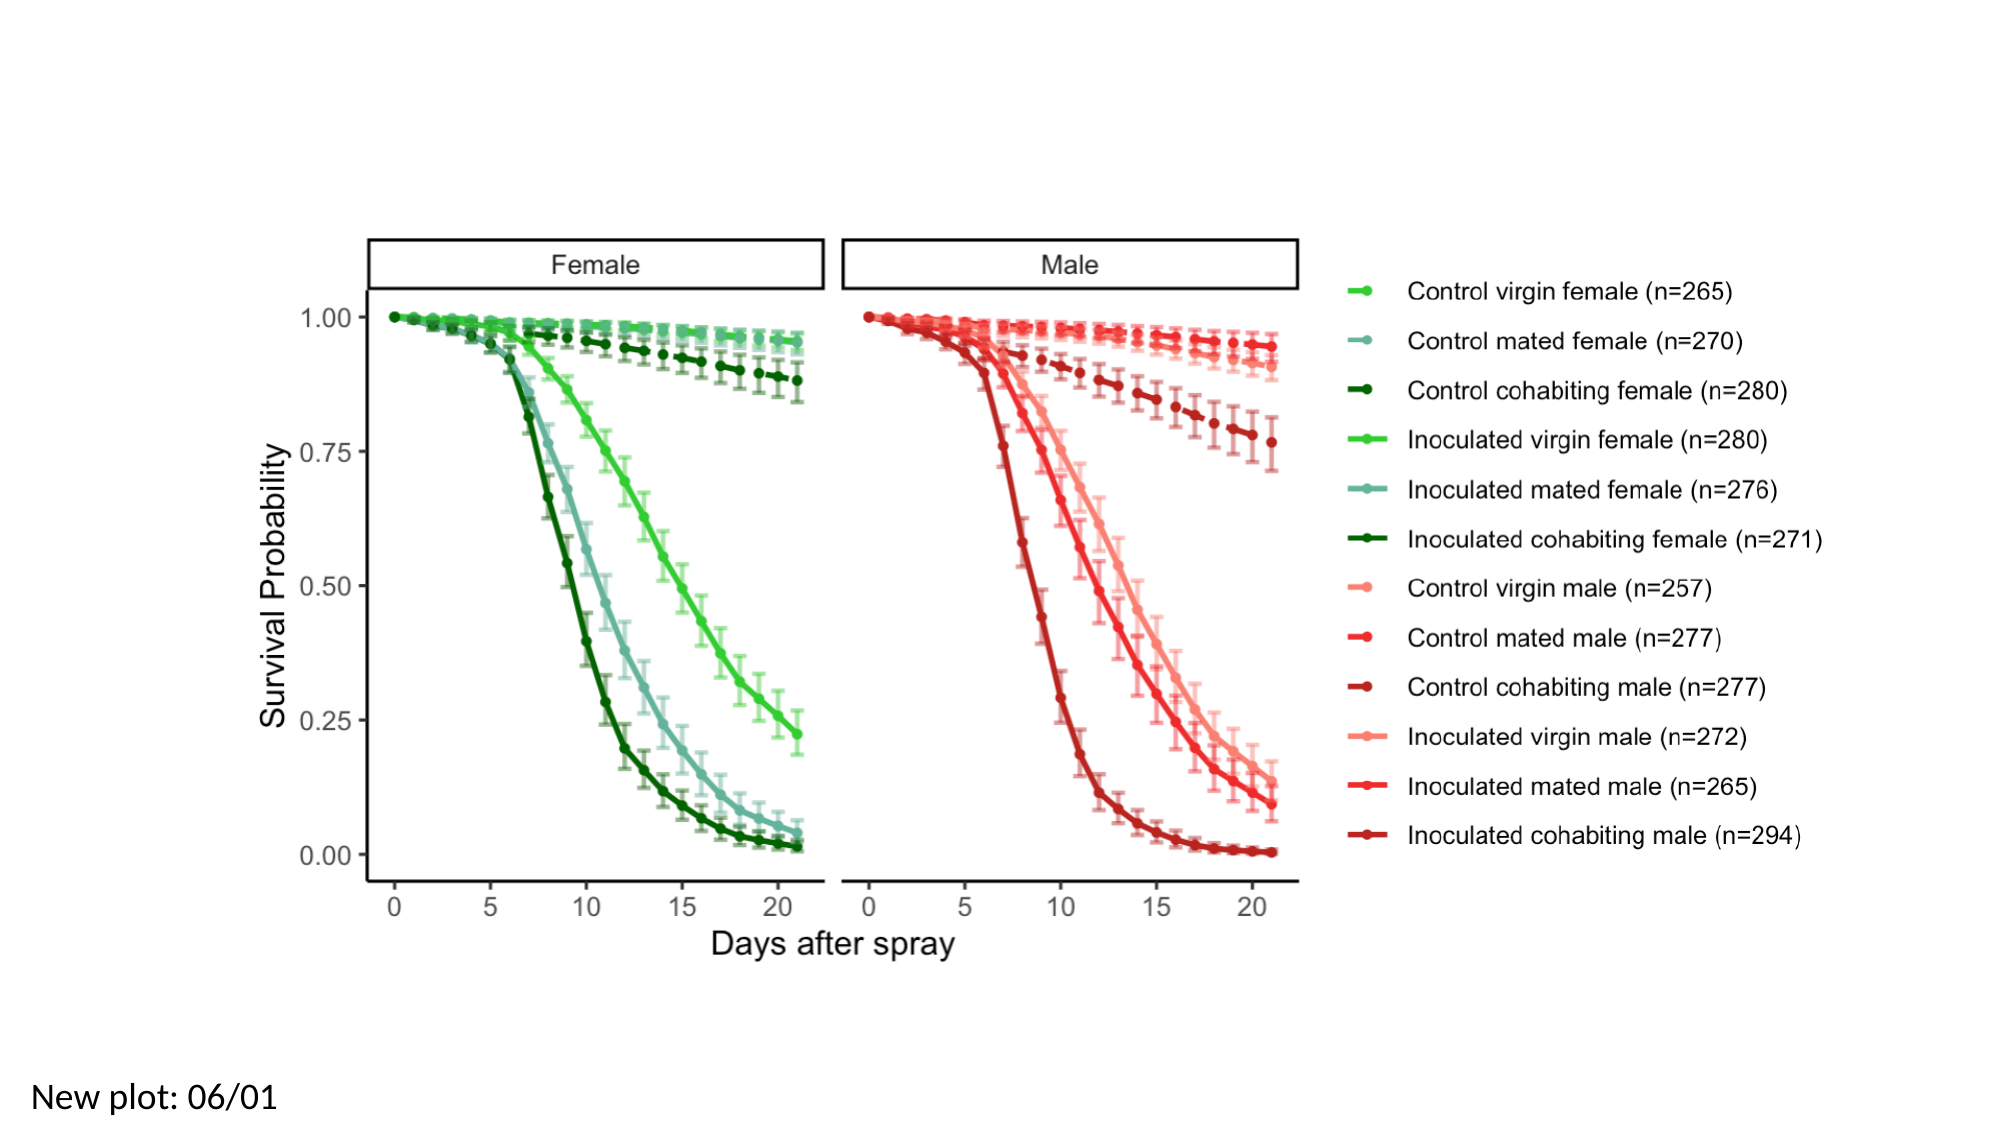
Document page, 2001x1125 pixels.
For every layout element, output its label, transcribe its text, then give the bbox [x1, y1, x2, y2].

text_box New plot: 06/01 [16, 1064, 294, 1125]
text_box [258, 228, 1838, 963]
